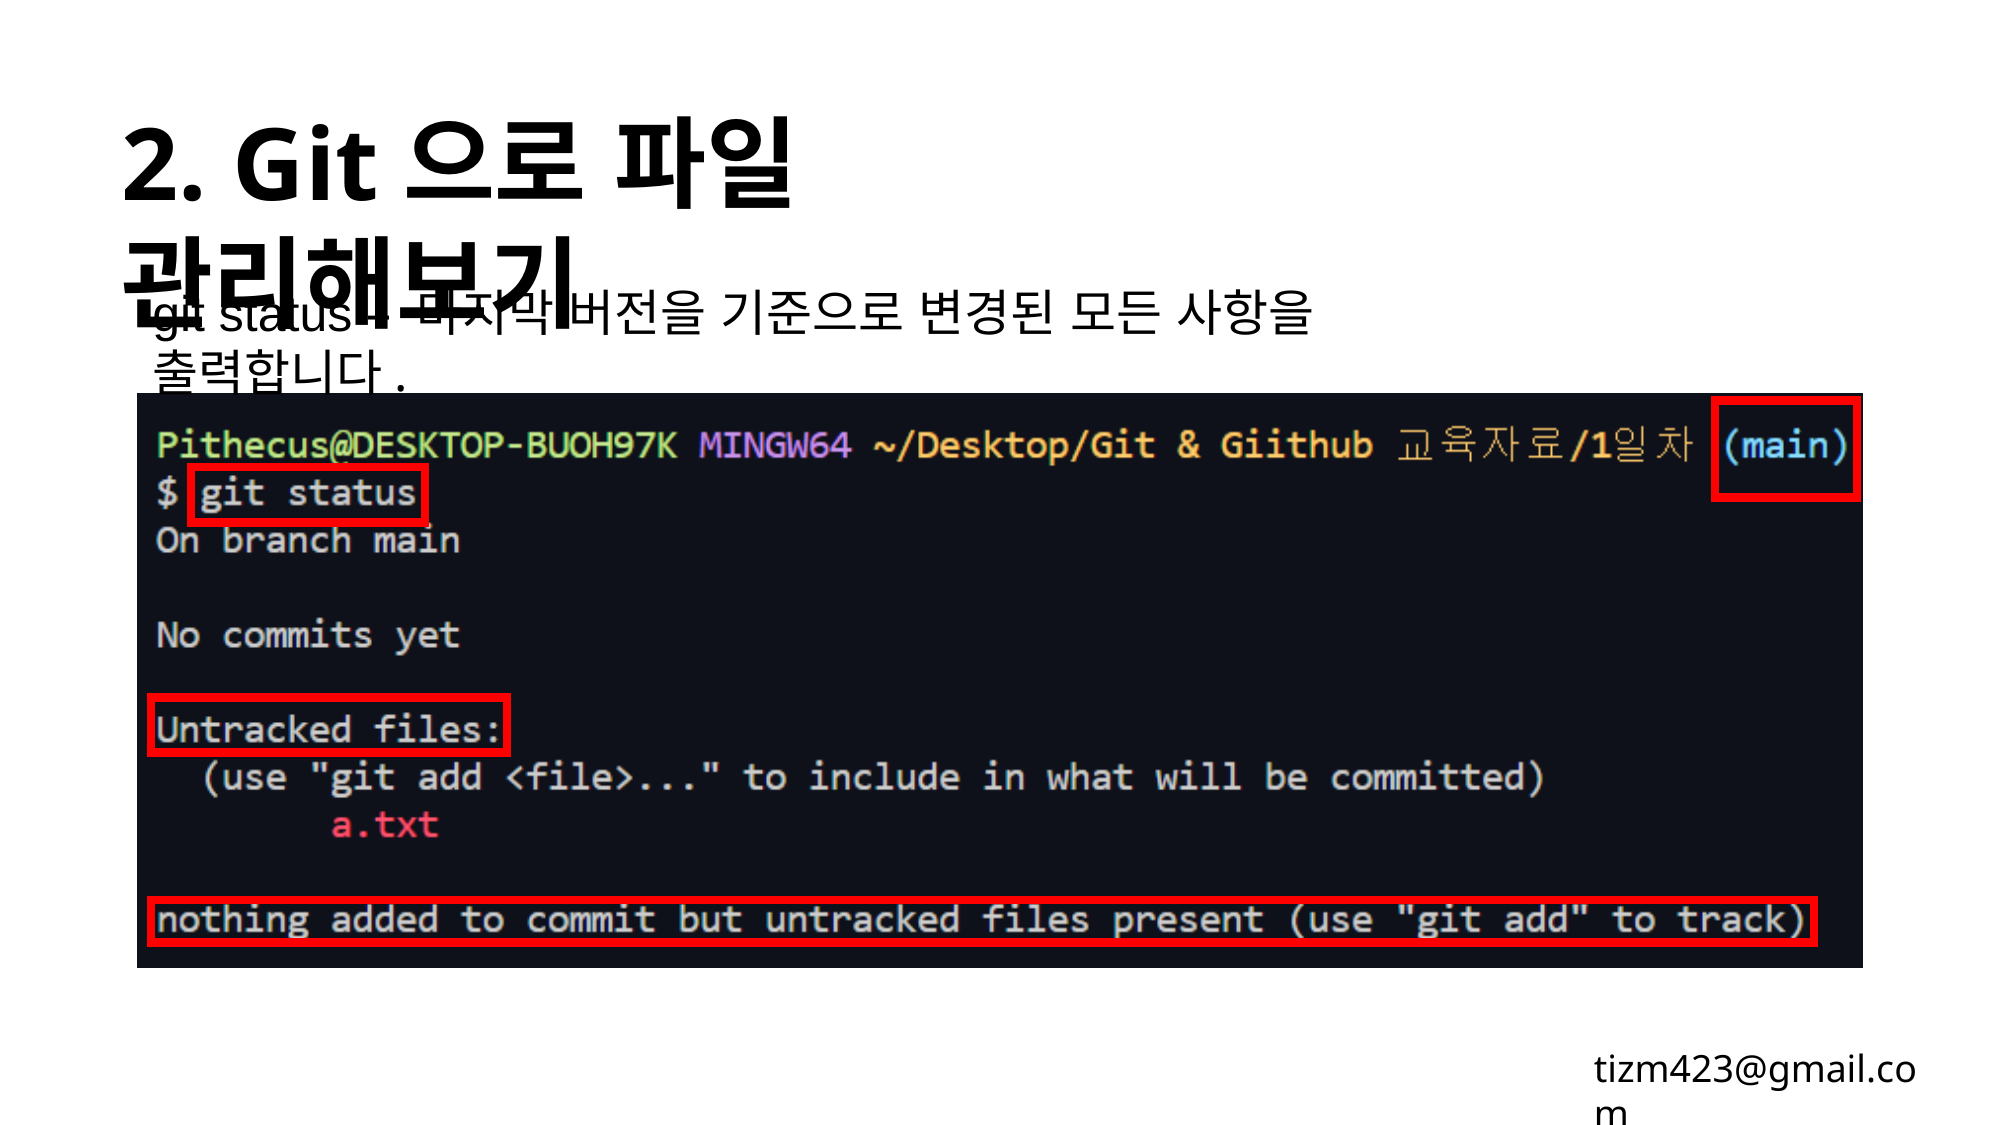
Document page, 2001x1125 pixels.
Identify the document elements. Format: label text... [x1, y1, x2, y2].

text_box 2. Git으로 파일 관리해보기 [106, 93, 1115, 348]
text_box git status – 마지막 버전을 기준으로 변경된 모든 사항을 출력합니다. [137, 273, 1398, 393]
text_box tizm423@gmail.com [1578, 1037, 1957, 1125]
picture [137, 393, 1863, 968]
